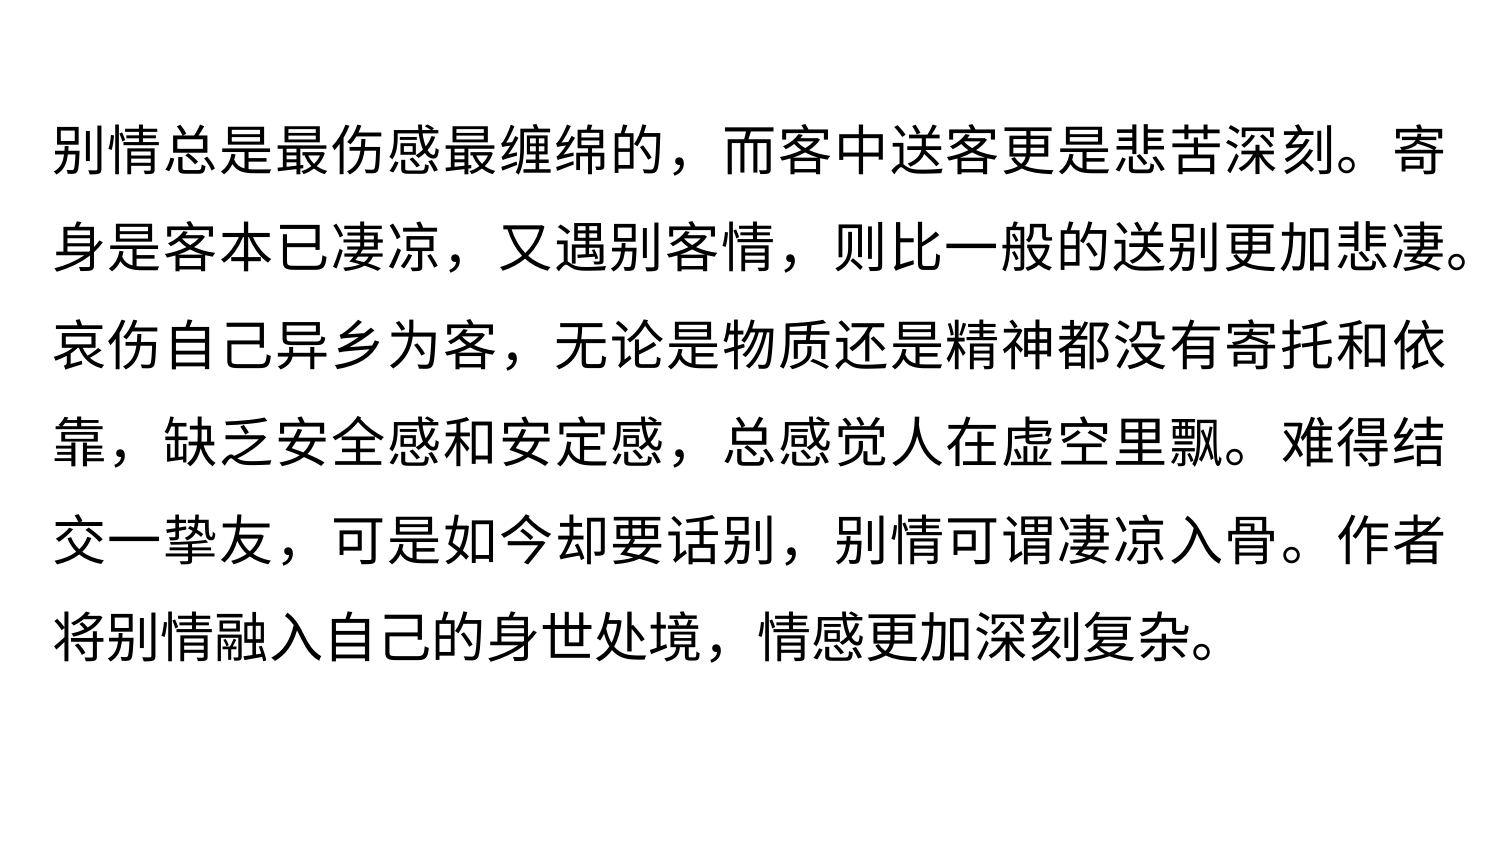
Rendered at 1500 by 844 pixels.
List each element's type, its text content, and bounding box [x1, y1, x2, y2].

text_box 别情总是最伤感最缠绵的，而客中送客更是悲苦深刻。寄身是客本已凄凉，又遇别客情，则比一般的送别更加悲凄。哀伤自己异乡为客，无论是物质还是精神都没有寄托和依靠，缺乏安全感和安定感，总感觉人在虚空里飘。难得结交一挚友，可是如今却要话别，别情可谓凄凉入骨。作者将别情融入自己的身世处境，情感更加深刻复杂。 [37, 76, 1462, 676]
